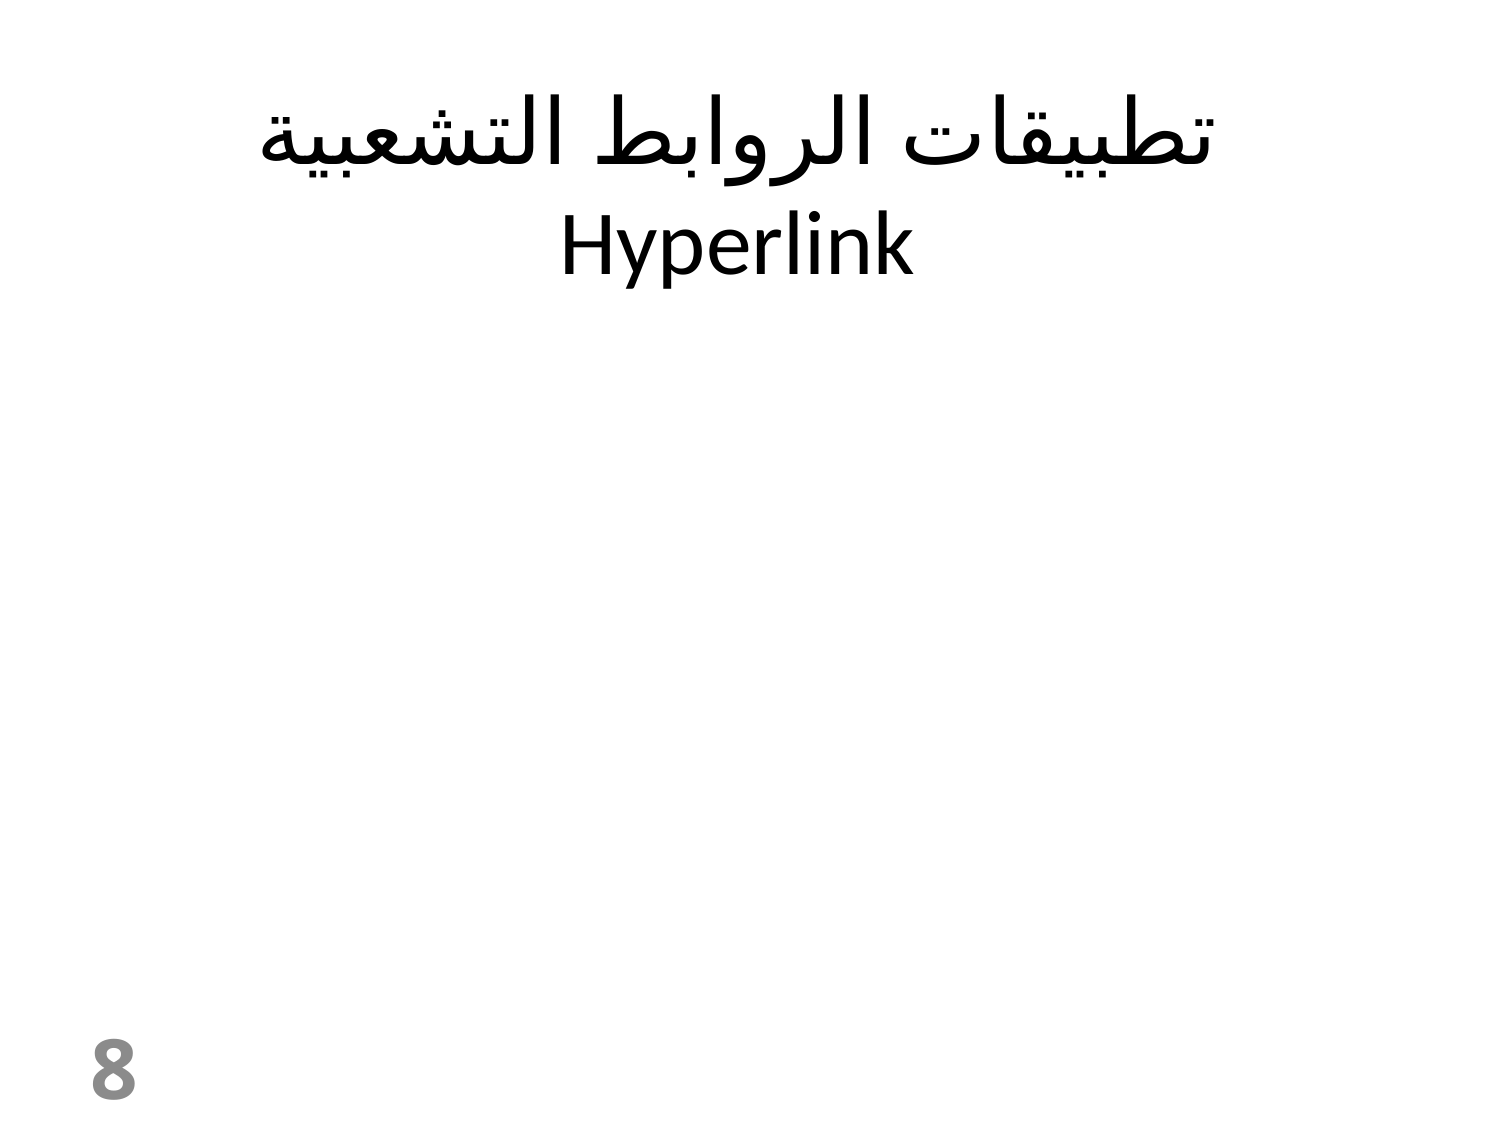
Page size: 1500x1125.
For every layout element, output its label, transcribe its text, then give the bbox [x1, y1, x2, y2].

slide_number 8 [75, 1042, 425, 1103]
text_box تطبيقات الروابط التشعبية Hyperlink [99, 62, 1375, 304]
